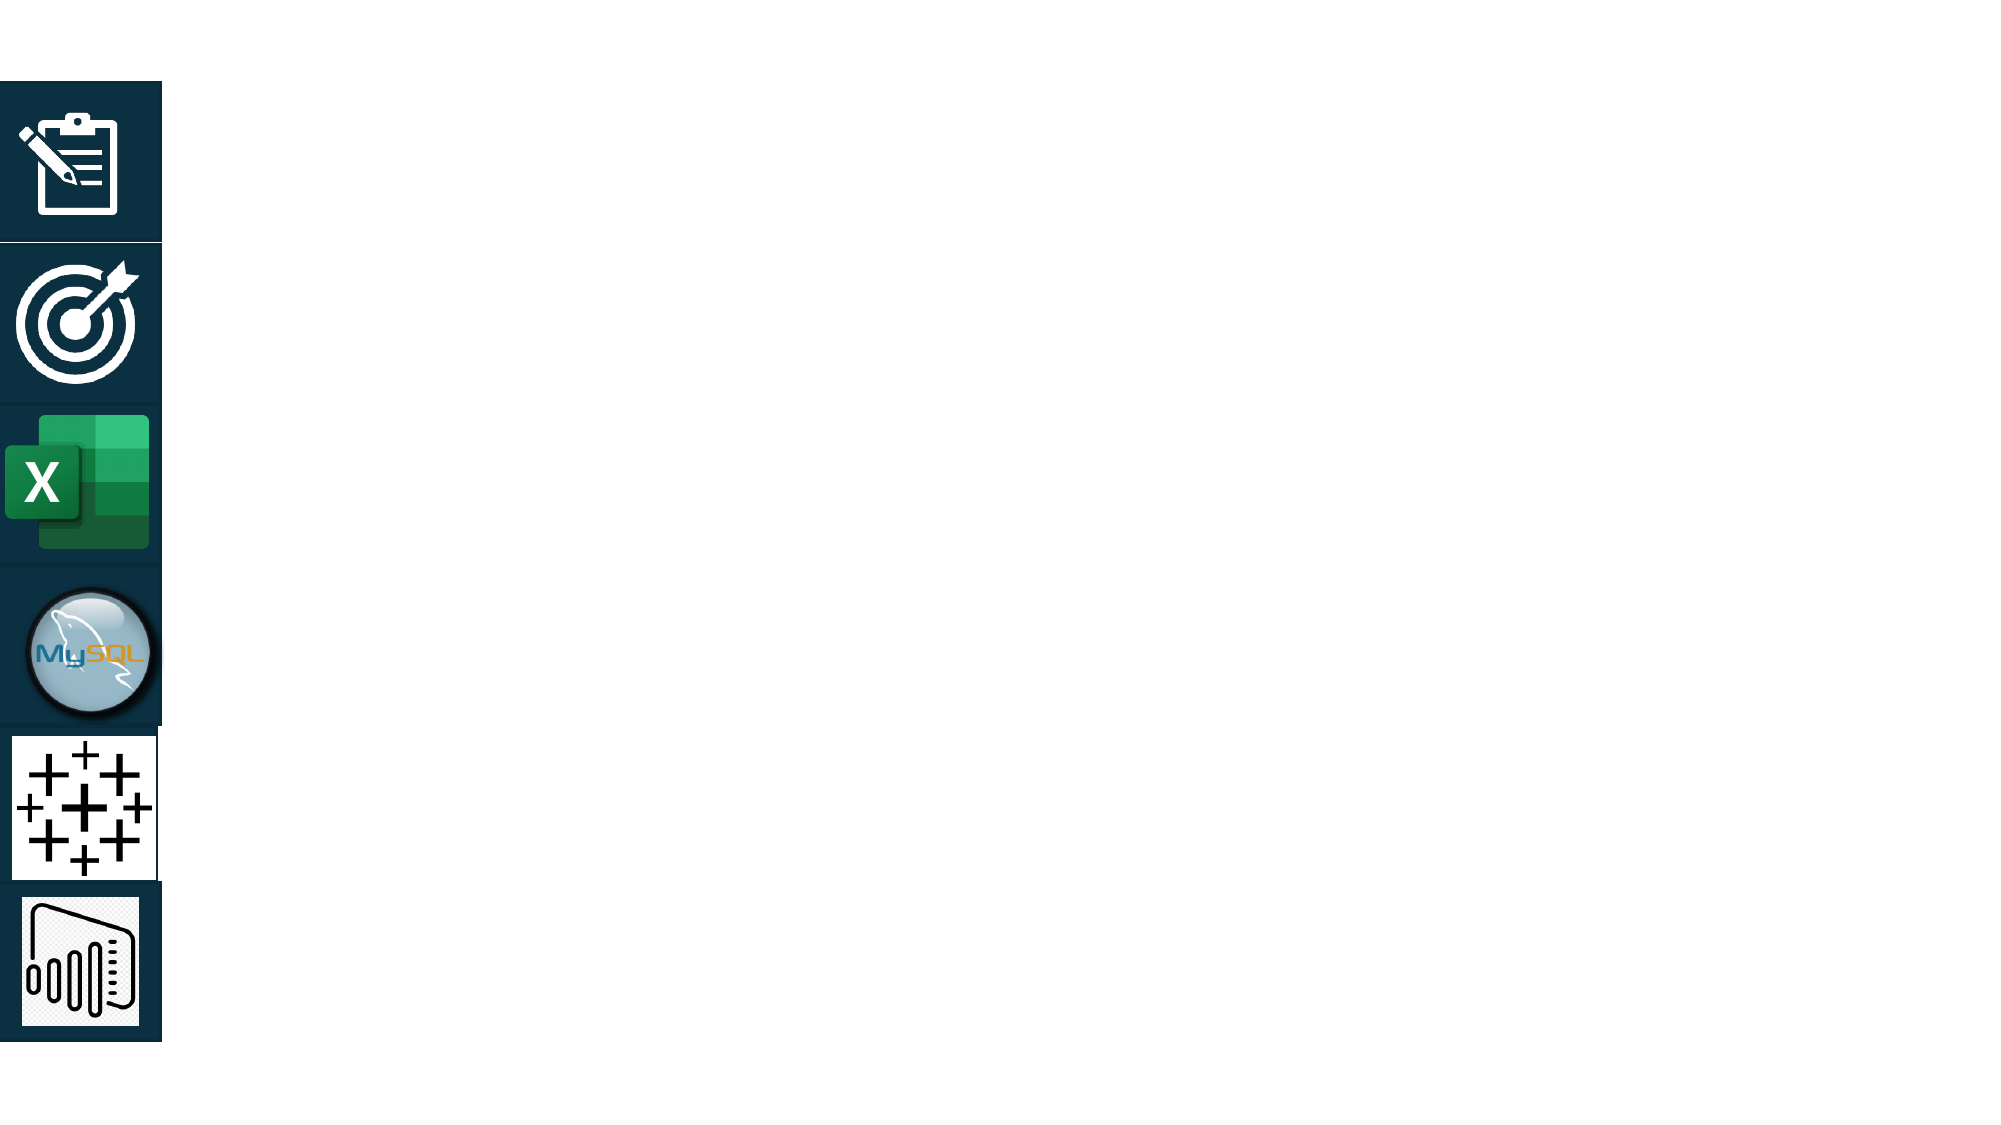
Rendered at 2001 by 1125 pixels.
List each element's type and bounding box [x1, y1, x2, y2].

text_box [0, 565, 165, 725]
text_box [0, 244, 161, 404]
text_box [0, 881, 161, 1042]
text_box [0, 726, 158, 881]
text_box [0, 81, 161, 242]
text_box [0, 404, 161, 564]
